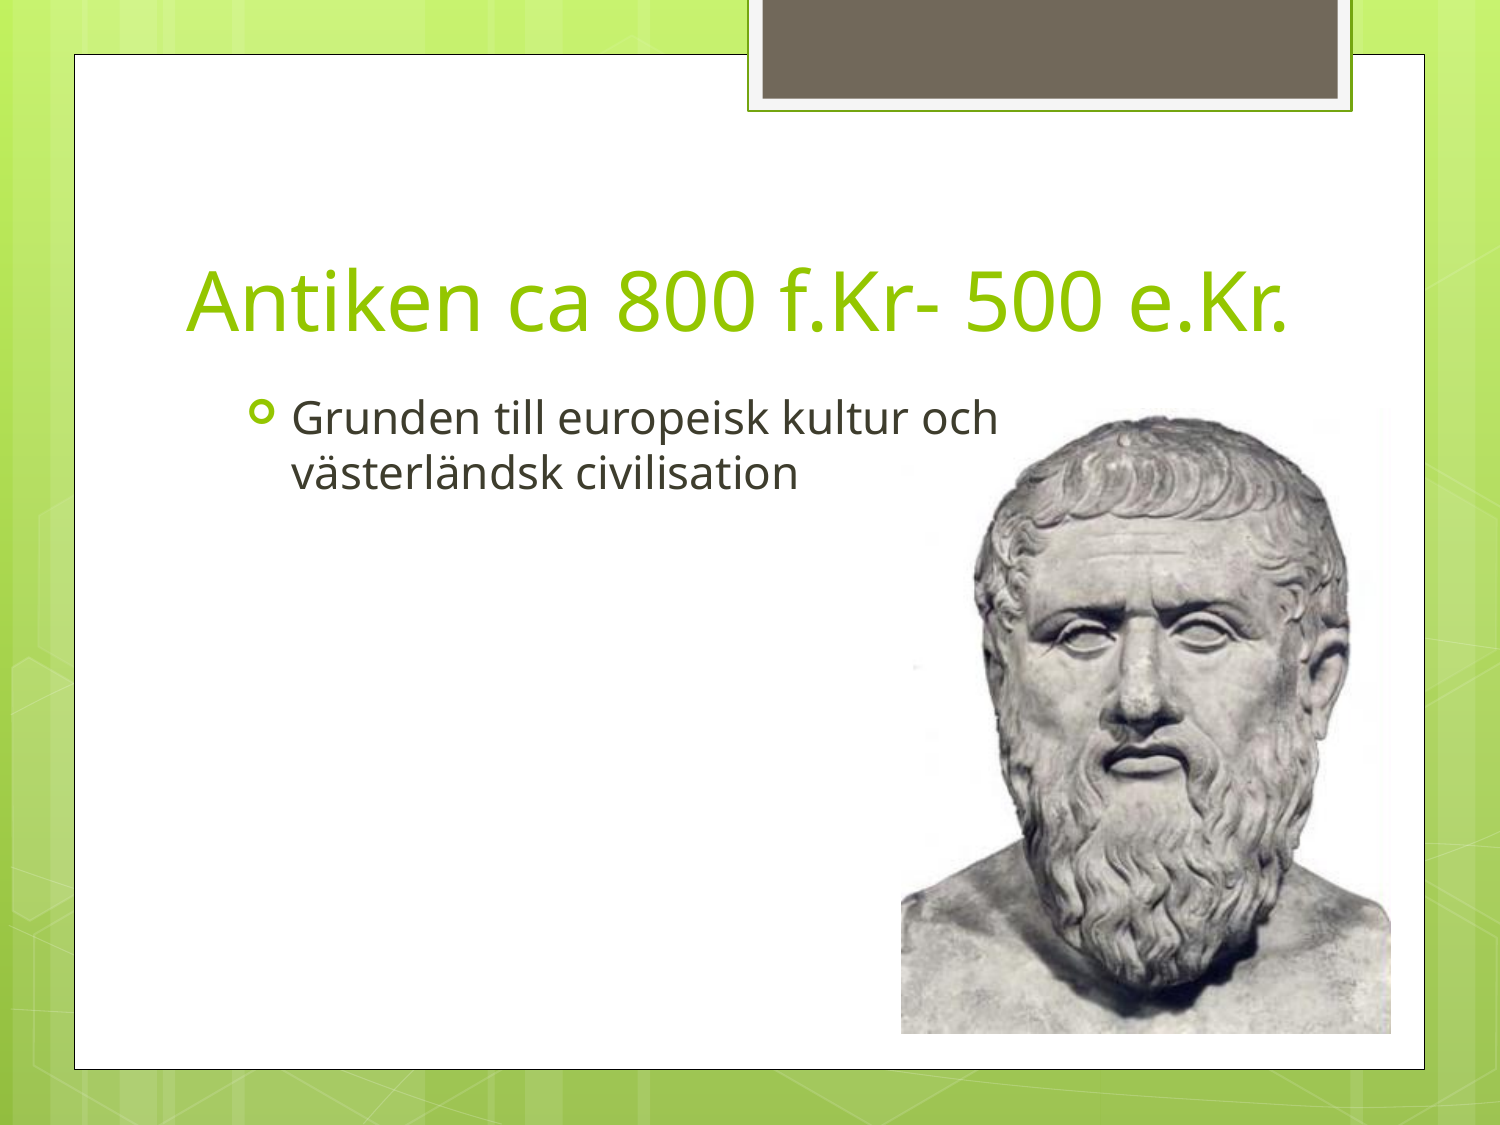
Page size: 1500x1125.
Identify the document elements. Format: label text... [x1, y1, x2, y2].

picture [901, 408, 1392, 1035]
list Grunden till europeisk kultur och västerländsk civilisation [171, 381, 1283, 957]
title Antiken ca 800 f.Kr- 500 e.Kr. [171, 168, 1324, 357]
